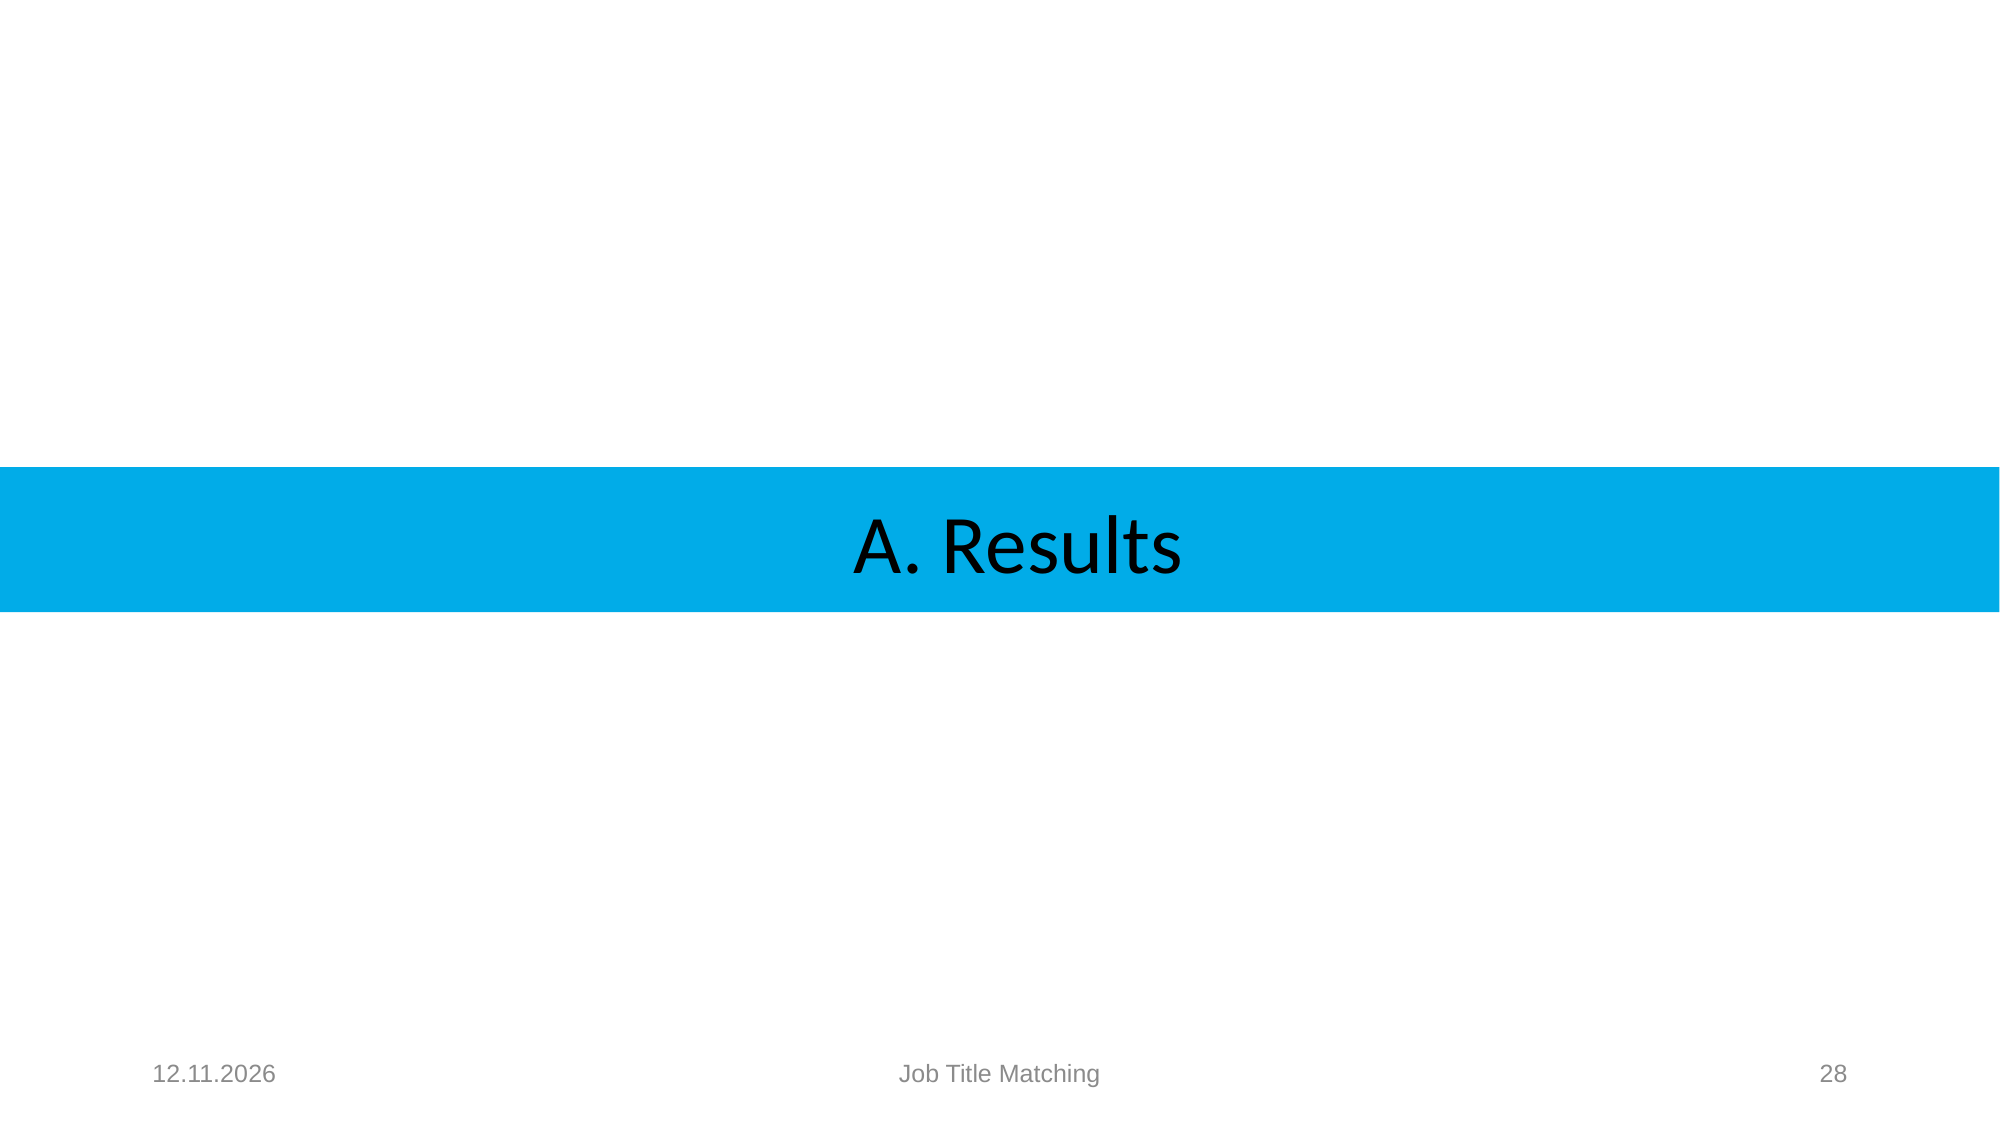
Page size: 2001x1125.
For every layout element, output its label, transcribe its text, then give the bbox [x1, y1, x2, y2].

footer Job Title Matching [662, 1042, 1338, 1103]
slide_number 28 [1412, 1042, 1863, 1103]
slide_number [137, 1042, 588, 1103]
text_box A. Results [0, 466, 2000, 613]
